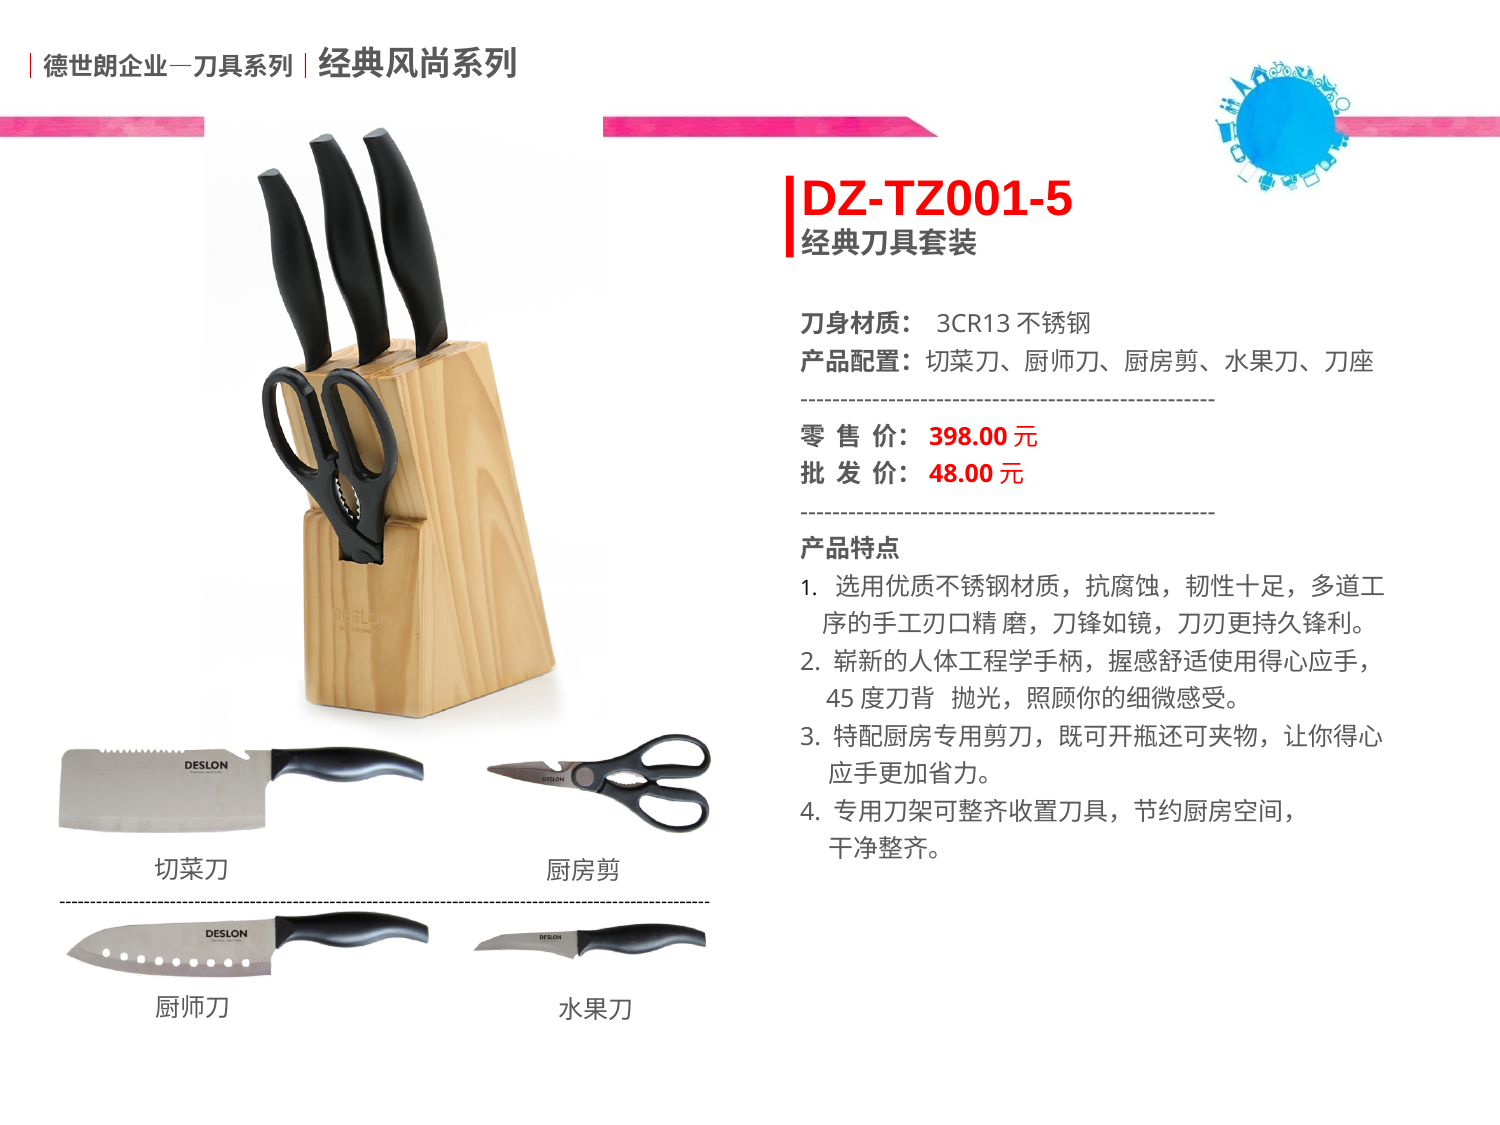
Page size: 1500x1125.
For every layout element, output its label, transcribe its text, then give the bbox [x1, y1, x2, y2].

text_box 水果刀 [543, 985, 673, 1031]
text_box DZ-TZ001-5 [786, 158, 1089, 233]
text_box 经典刀具套装 [787, 233, 993, 267]
text_box 厨房剪 [532, 849, 692, 893]
text_box ｜德世朗企业—刀具系列｜经典风尚系列 [3, 35, 534, 90]
text_box 刀身材质： 3CR13不锈钢 产品配置：切菜刀、厨师刀、厨房剪、水果刀、刀座 ---------------------------------------------------- 零 售 价：398.00元 批 发 价：48.00元 ---------------------------------------------------- 产品特点 选用优质不锈钢材质，抗腐蚀，韧性十足，多道工 序的手工刃口精 磨，刀锋如镜，刀刃更持久锋利。 2. 崭新的人体工程学手柄，握感舒适使用得心应手， 45度刀背 抛光，照顾你的细微感受。 3. 特配厨房专用剪刀，既可开瓶还可夹物，让你得心 应手更加省力。 4. 专用刀架可整齐收置刀具，节约厨房空间， 干净整齐。 [785, 292, 1418, 908]
text_box [786, 175, 794, 258]
text_box 厨师刀 [140, 1000, 269, 1030]
text_box 切菜刀 [140, 849, 269, 891]
picture [0, 0, 1500, 1125]
